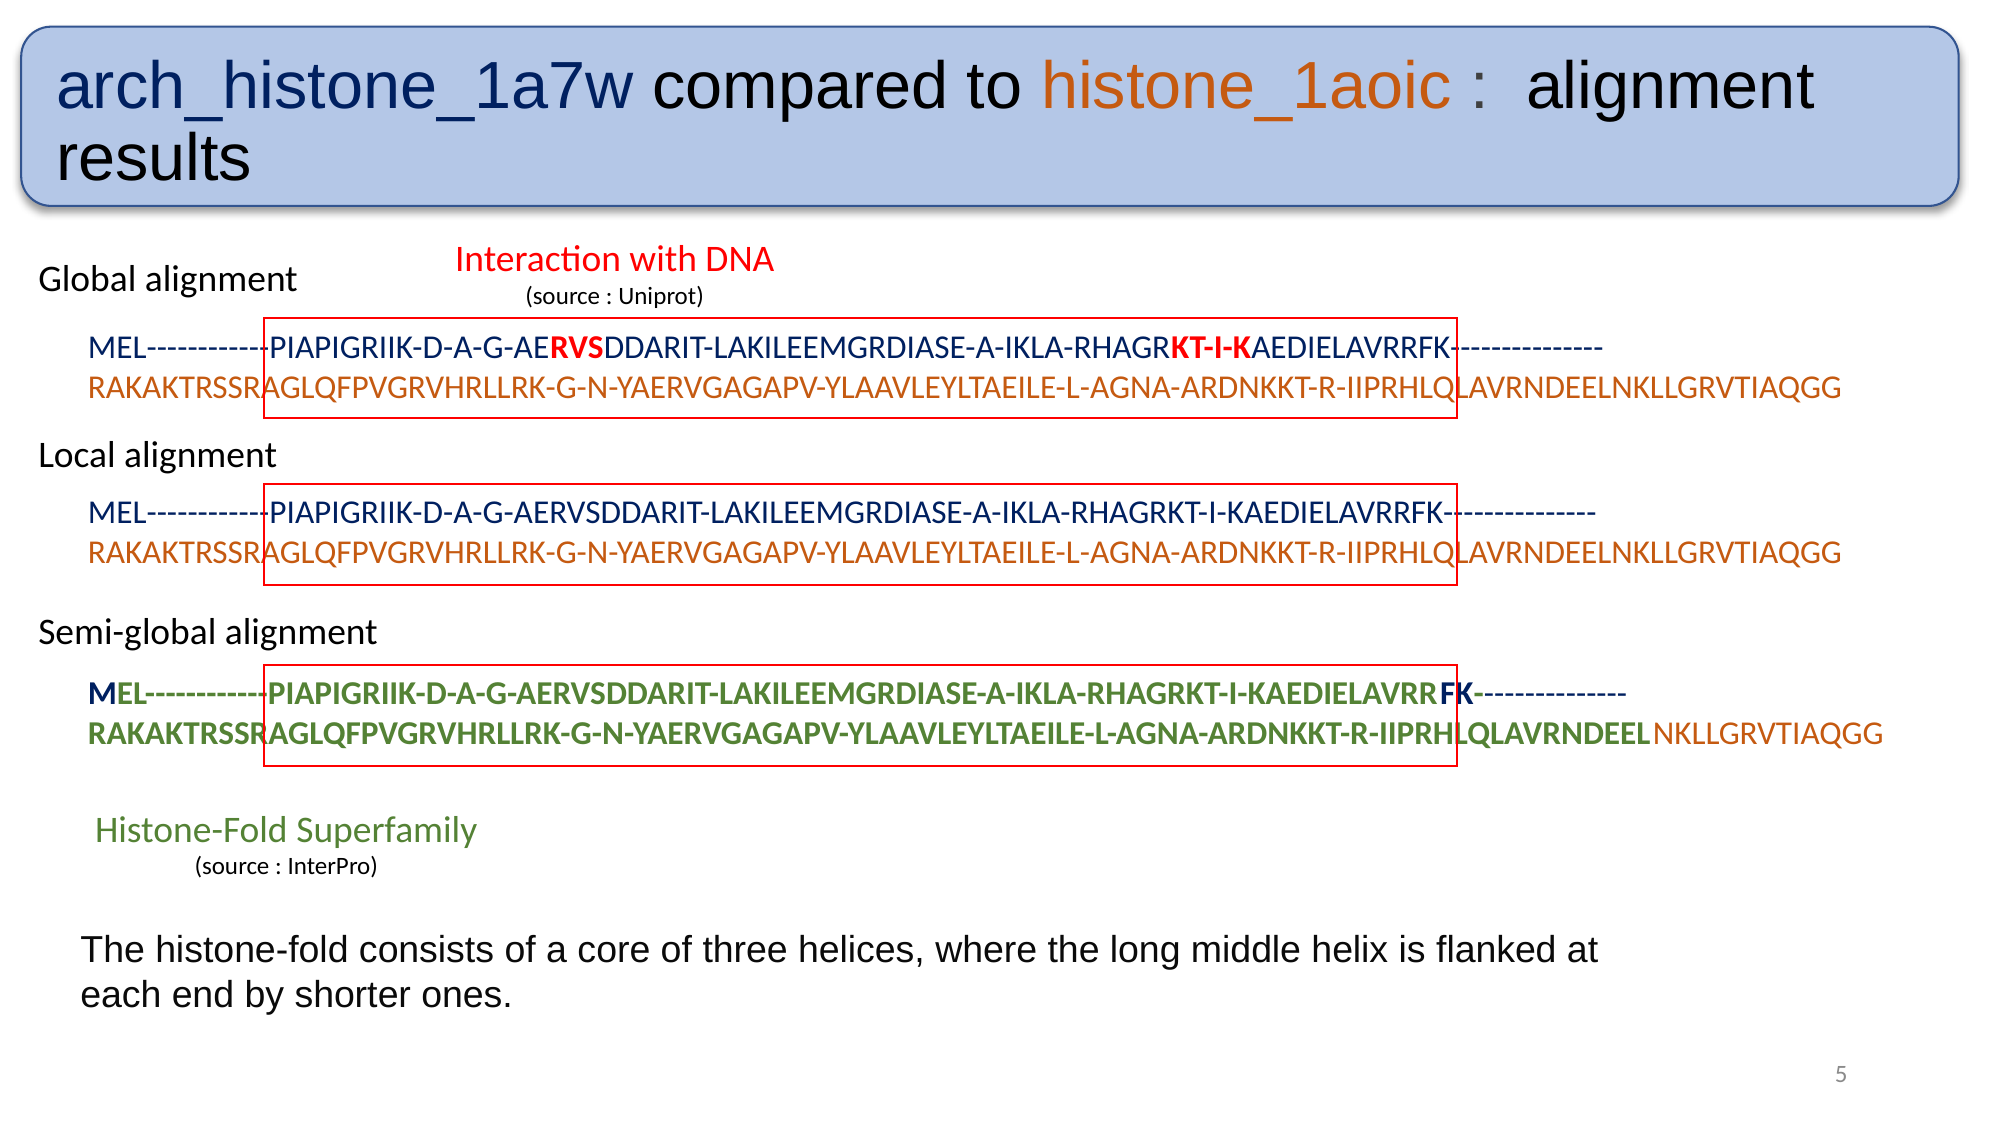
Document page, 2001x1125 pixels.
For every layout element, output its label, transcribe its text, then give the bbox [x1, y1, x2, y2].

text_box arch_histone_1a7w compared to histone_1aoic : alignment results [41, 43, 1886, 203]
text_box [20, 25, 1960, 207]
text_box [23, 226, 2000, 806]
text_box Histone-Fold Superfamily (source : InterPro) [65, 806, 508, 887]
text_box The histone-fold consists of a core of three helices, where the long middle helix is flanked at each end by shorter ones. [65, 917, 1679, 1023]
slide_number 5 [1412, 1042, 1863, 1103]
